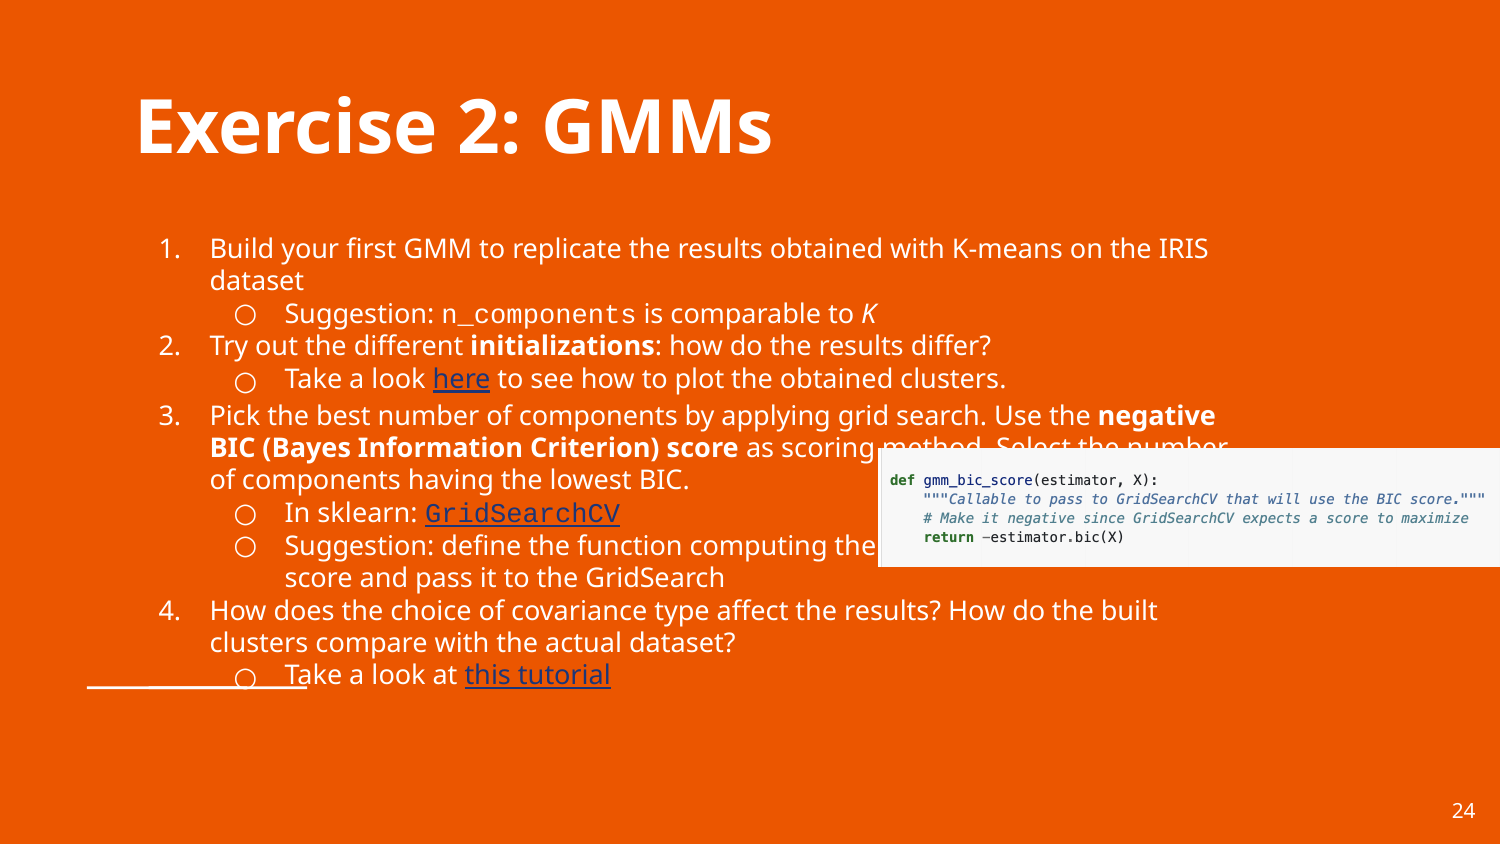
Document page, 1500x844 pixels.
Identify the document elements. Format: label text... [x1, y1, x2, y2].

picture [878, 448, 1500, 567]
slide_number ‹#› [1400, 779, 1491, 844]
title Exercise 2: GMMs Build your first GMM to replicate the results obtained with K-means on the IRIS dataset Suggestion: n_components is comparable to K Try out the different initializations: how do the results differ? Take a look here to see how to plot the obtained clusters. Pick the best number of components by applying grid search. Use the negative BIC (Bayes Information Criterion) score as scoring method. Select the number of components having the lowest BIC. In sklearn: GridSearchCV Suggestion: define the function computing the BIC score and pass it to the GridSearch How does the choice of covariance type affect the results? How do the built clusters compare with the actual dataset? Take a look at this tutorial [119, 141, 1272, 632]
